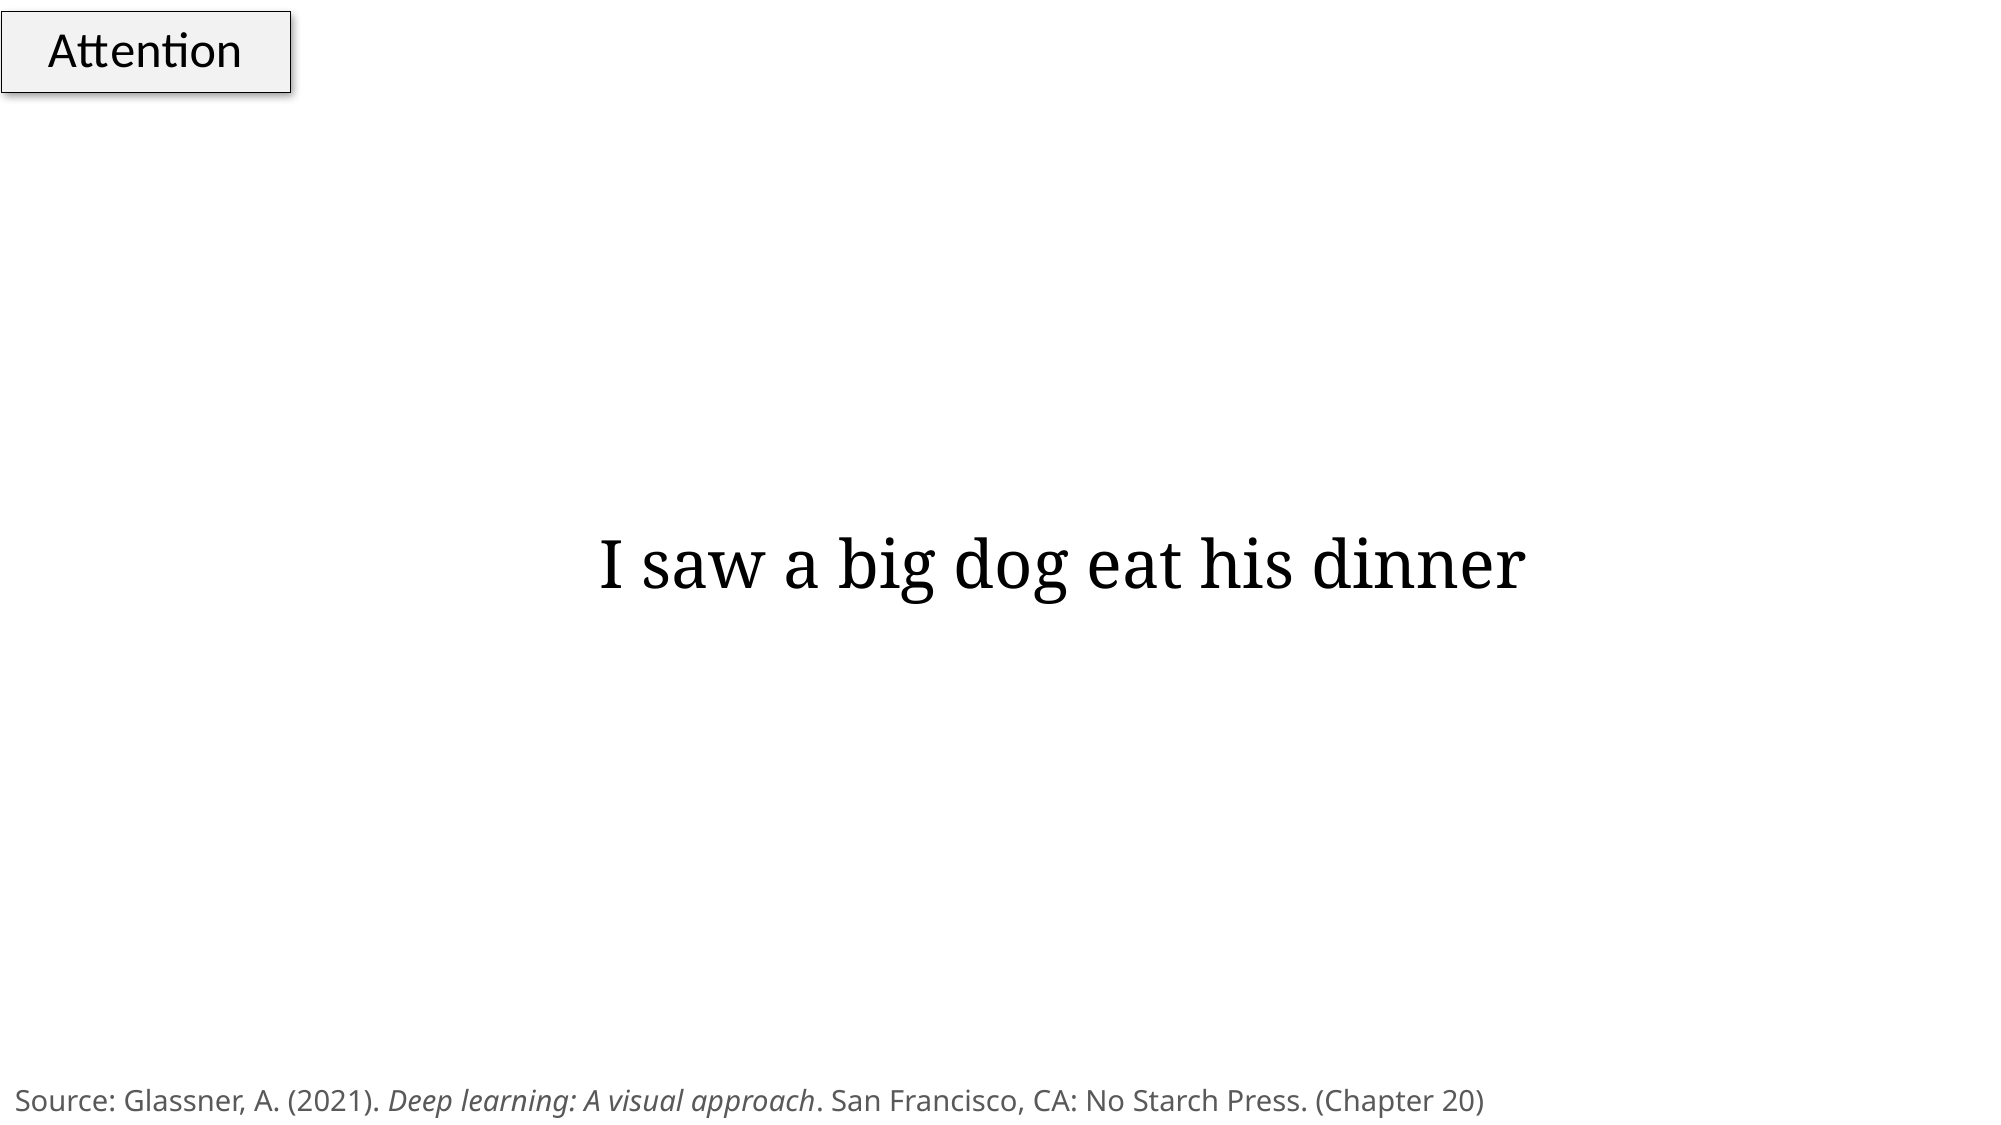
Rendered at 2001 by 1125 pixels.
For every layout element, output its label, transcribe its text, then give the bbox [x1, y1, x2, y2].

text_box Source: Glassner, A. (2021). Deep learning: A visual approach. San Francisco, CA: No Starch Press. (Chapter 20) [0, 1074, 2000, 1125]
text_box I saw a big dog eat his dinner [520, 514, 1607, 610]
picture [0, 3, 292, 108]
